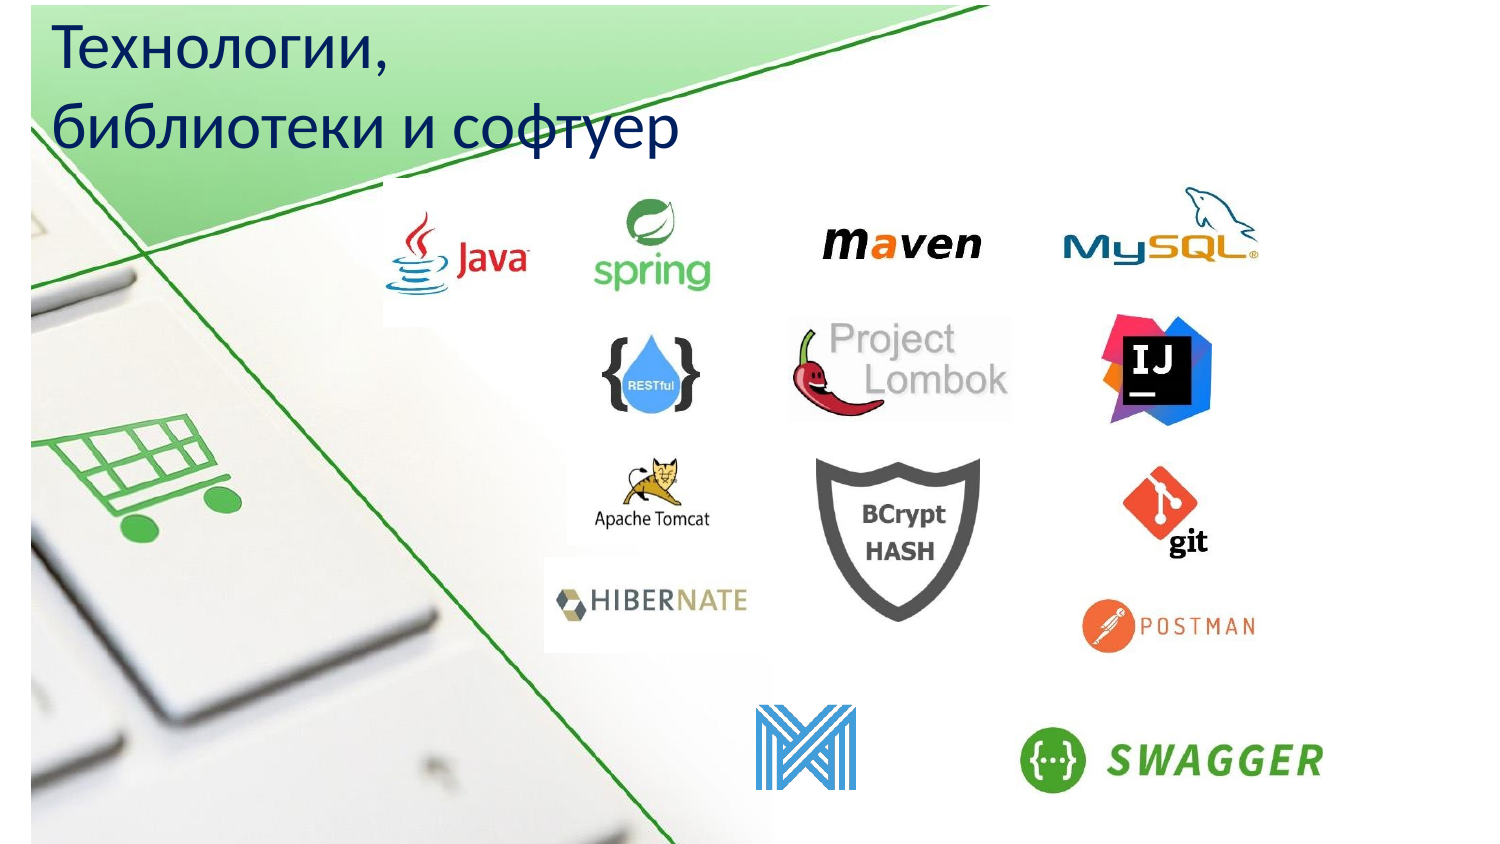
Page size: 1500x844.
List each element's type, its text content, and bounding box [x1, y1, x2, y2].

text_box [383, 177, 1323, 803]
title Технологии, библиотеки и софтуер [49, 0, 739, 4]
picture [30, 5, 993, 844]
